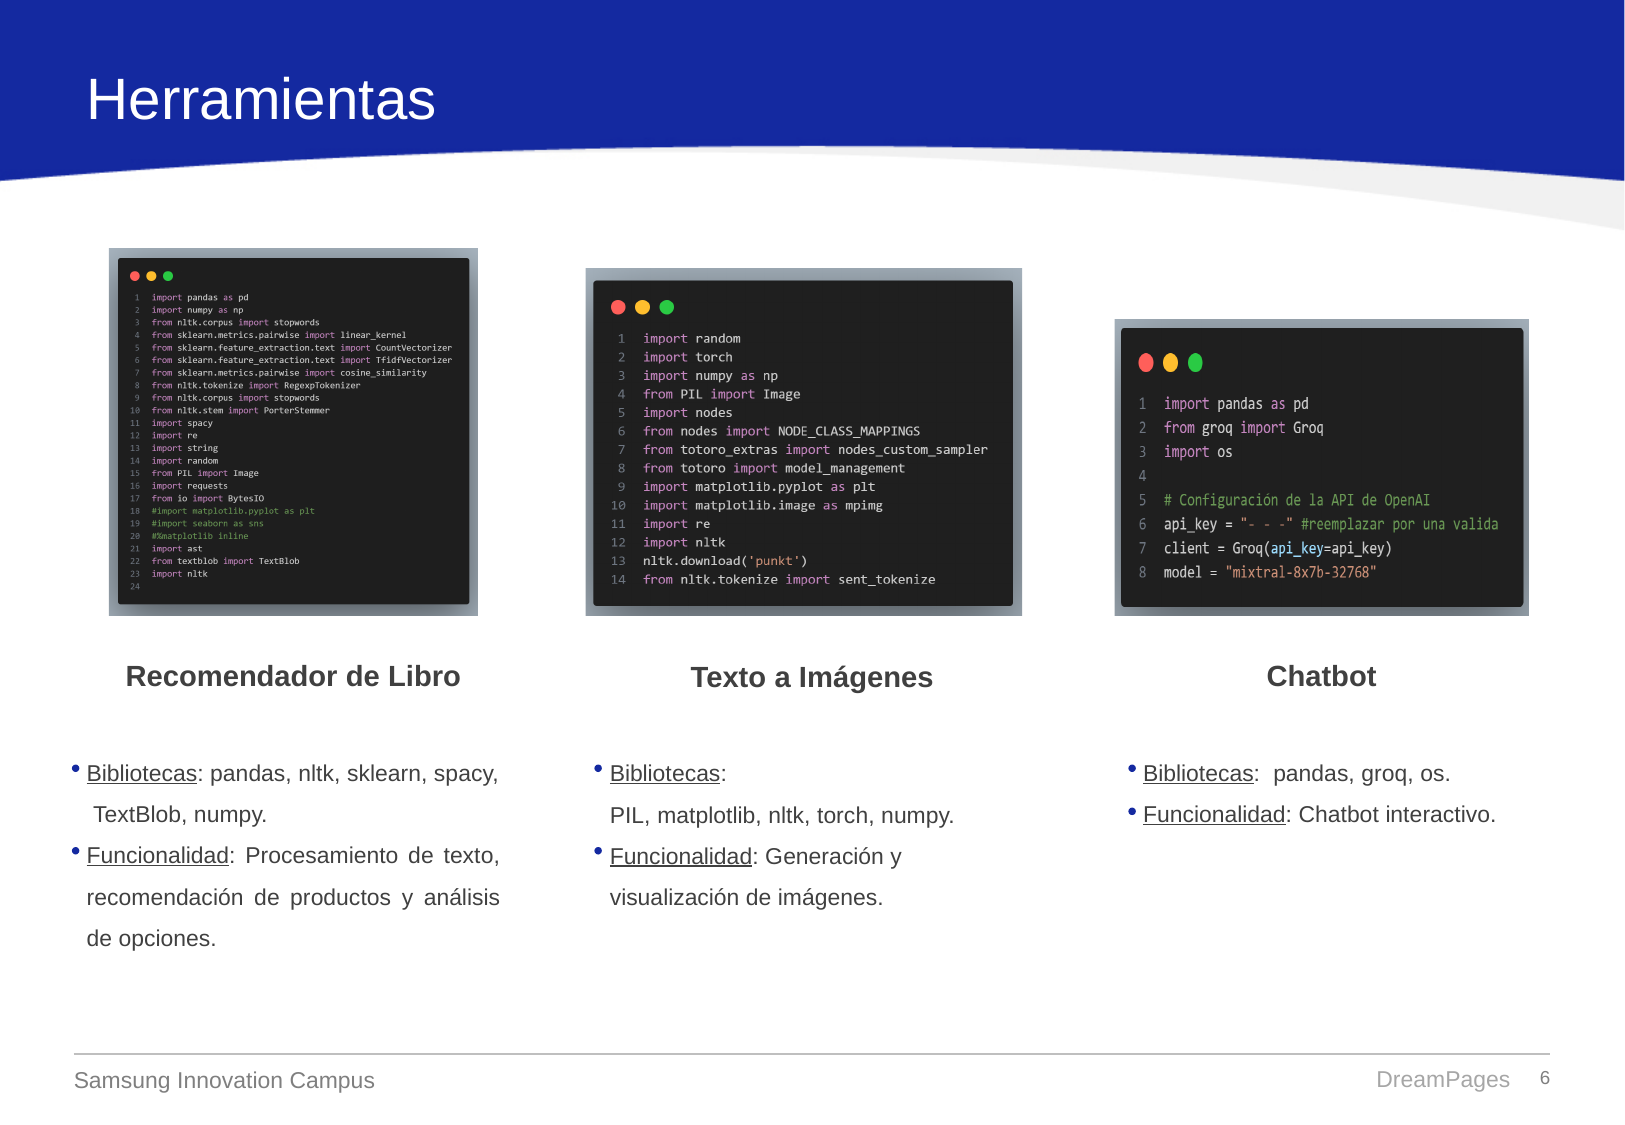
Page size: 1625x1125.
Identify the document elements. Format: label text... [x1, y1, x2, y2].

text_box [592, 762, 604, 775]
text_box DreamPages [1349, 1056, 1537, 1101]
text_box [592, 844, 604, 857]
text_box Texto a Imágenes Bibliotecas: PIL, matplotlib, nltk, torch, numpy. Funcionalidad: Generación y visualización de imágenes. [595, 633, 1030, 953]
text_box Herramientas [86, 61, 851, 132]
text_box [69, 844, 82, 857]
text_box Recomendador de Libro Bibliotecas: pandas, nltk, sklearn, spacy, TextBlob, numpy. Funcionalidad: Procesamiento de texto, recomendación de productos y análisis de opciones. [71, 632, 515, 994]
text_box [1126, 805, 1138, 818]
picture [0, 0, 1625, 1125]
text_box Chatbot Bibliotecas: pandas, groq, os. Funcionalidad: Chatbot interactivo. [1128, 632, 1515, 835]
text_box [1126, 762, 1138, 775]
text_box [69, 762, 82, 775]
